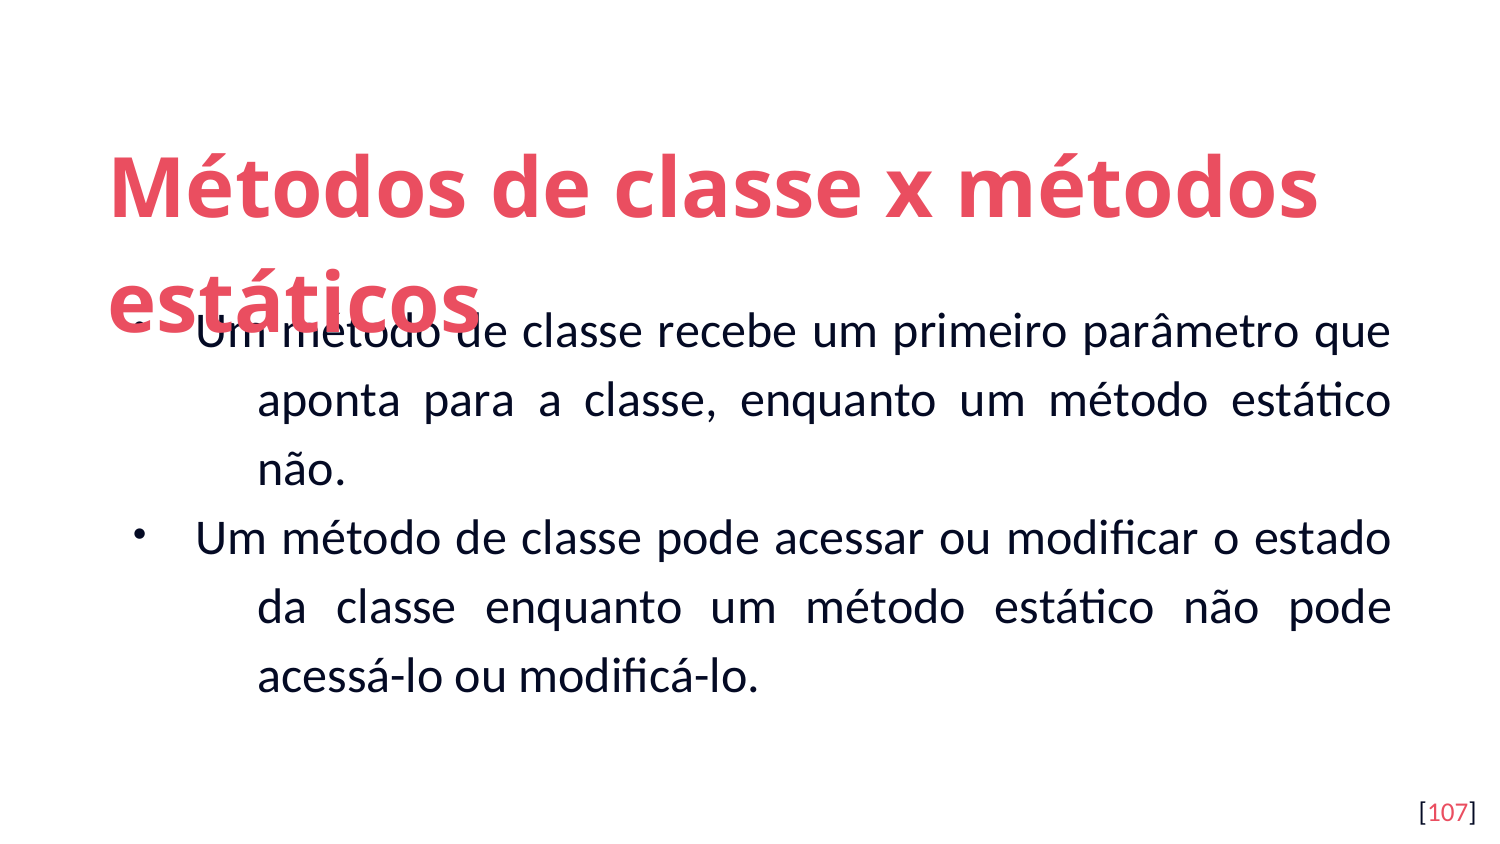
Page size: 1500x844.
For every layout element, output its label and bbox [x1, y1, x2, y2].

text_box [92, 104, 1408, 749]
text_box [1403, 779, 1494, 844]
